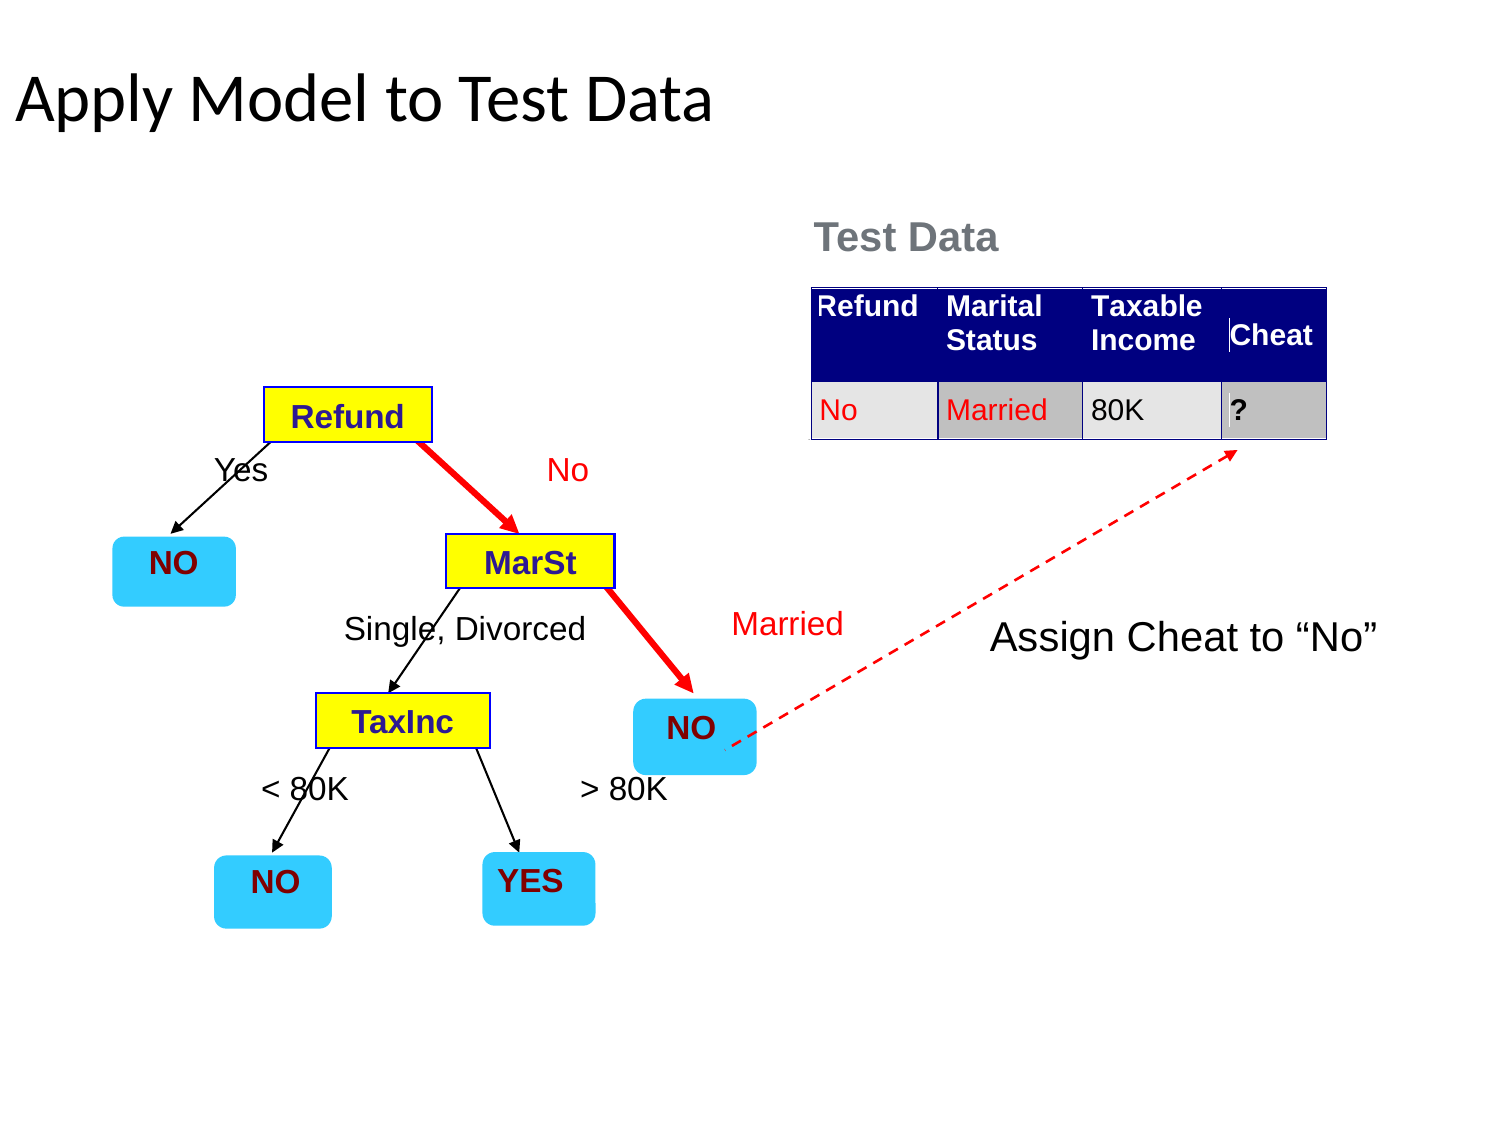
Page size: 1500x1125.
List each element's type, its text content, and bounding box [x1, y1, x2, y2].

text_box [633, 754, 757, 776]
text_box [112, 589, 236, 607]
text_box [657, 650, 694, 694]
text_box [503, 815, 521, 852]
text_box [214, 908, 332, 929]
text_box [272, 815, 293, 852]
text_box Married [604, 594, 869, 650]
text_box [482, 857, 596, 926]
text_box Assign Cheat to “No” [974, 612, 1413, 668]
text_box [477, 496, 519, 533]
text_box [388, 655, 415, 693]
title Apply Model to Test Data [0, 0, 1025, 187]
text_box TaxInc [315, 693, 490, 748]
text_box YES [468, 852, 593, 907]
text_box Refund [263, 387, 432, 443]
text_box No [419, 440, 604, 496]
text_box NO [179, 852, 372, 908]
text_box Test Data [774, 212, 1038, 268]
text_box NO [77, 533, 270, 589]
text_box > 80K [452, 759, 683, 815]
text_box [799, 287, 1349, 474]
text_box Yes [86, 440, 284, 496]
text_box < 80K [133, 759, 364, 815]
text_box Single, Divorced [216, 600, 602, 655]
text_box NO [595, 698, 788, 754]
text_box MarSt [446, 533, 615, 589]
text_box [170, 496, 212, 533]
